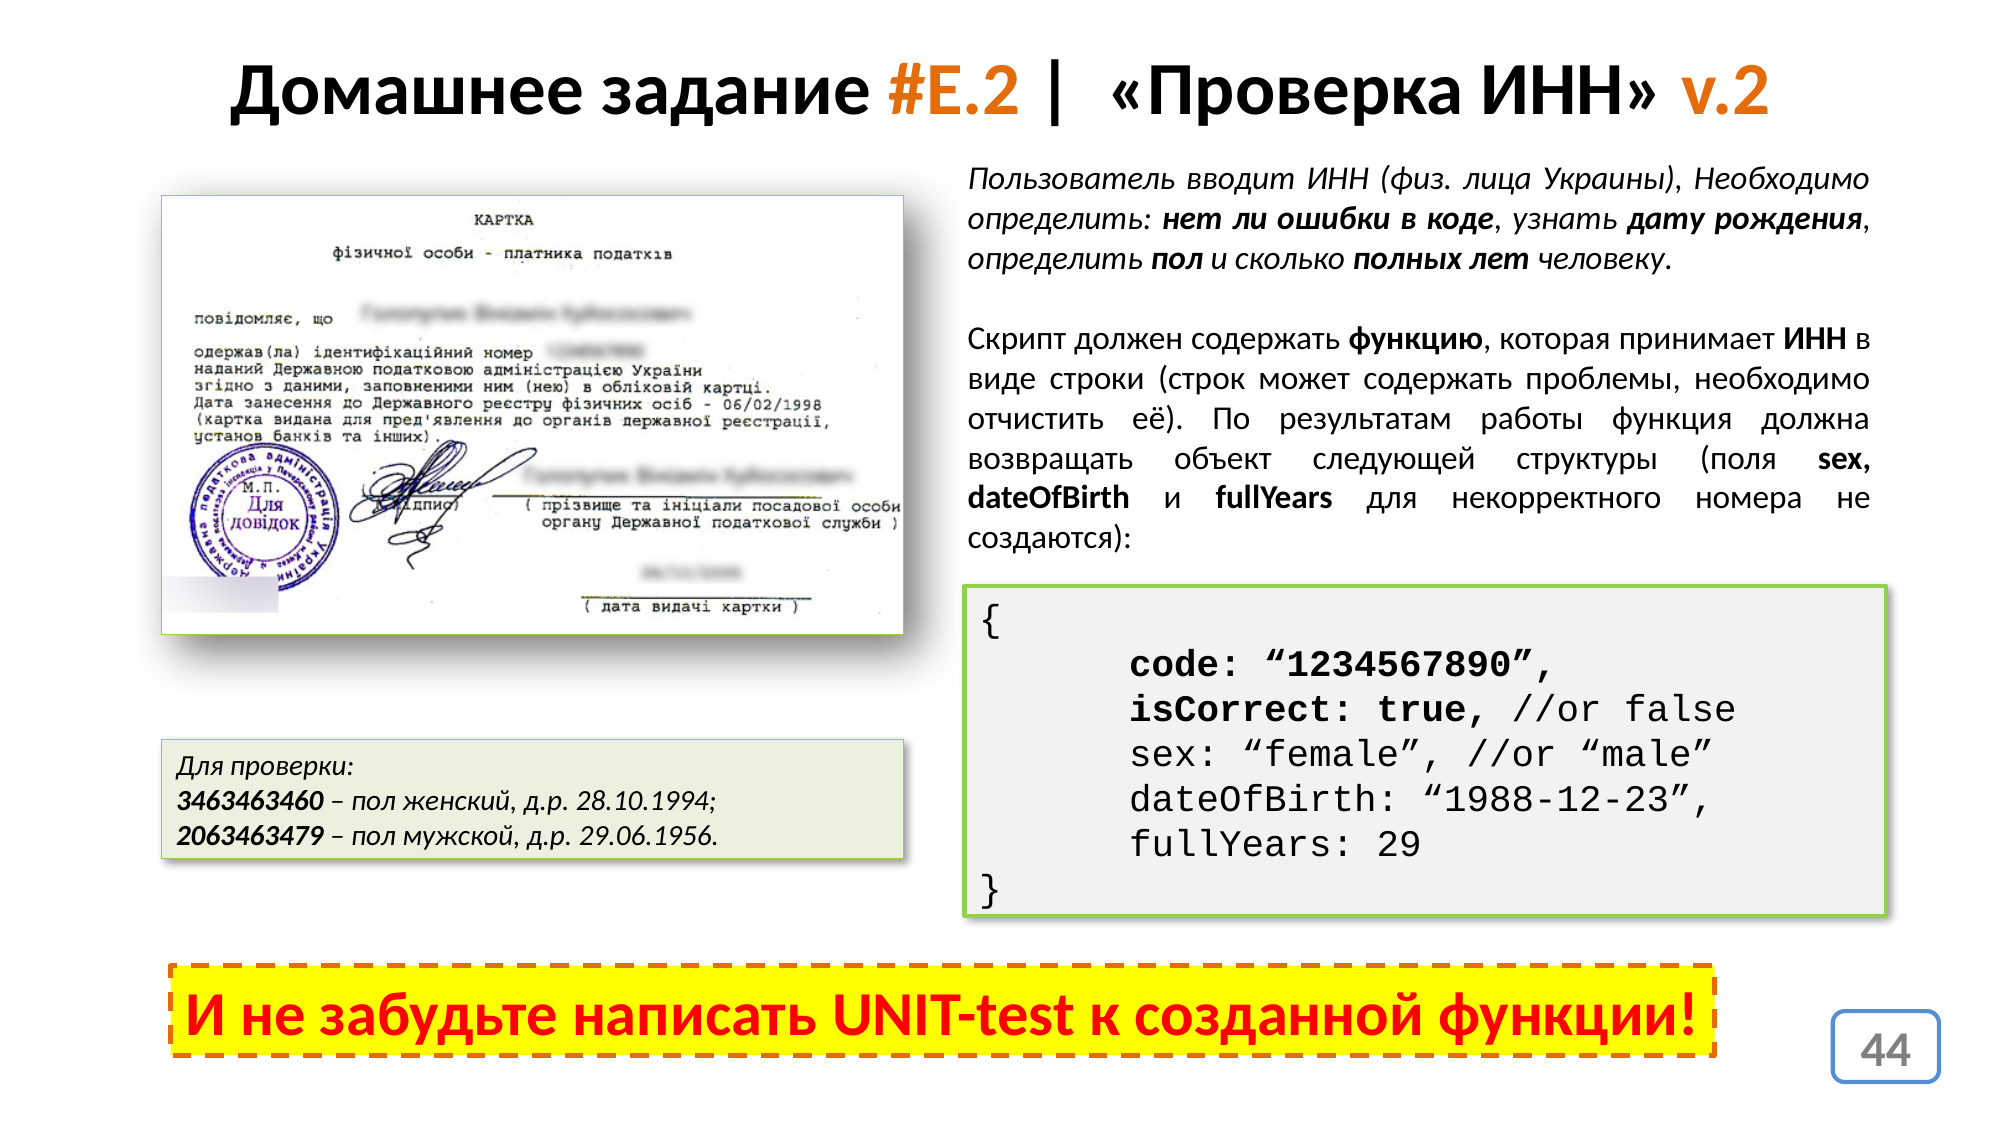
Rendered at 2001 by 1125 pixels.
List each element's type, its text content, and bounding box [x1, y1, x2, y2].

text_box И не забудьте написать UNIT-test к созданной функции! [170, 965, 1715, 1056]
text_box Домашнее задание #E.2 | «Проверка ИНН» v.2 [0, 32, 2000, 138]
text_box 44 [1830, 1009, 1942, 1085]
text_box Пользователь вводит ИНН (физ. лица Украины), Необходимо определить: нет ли ошибки в коде, узнать дату рождения, определить пол и сколько полных лет человеку. Скрипт должен содержать функцию, которая принимает ИНН в виде строки (строк может содержать проблемы, необходимо отчистить её). По результатам работы функция должна возвращать объект следующей структуры (поля sex, dateOfBirth и fullYears для некорректного номера не создаются): [952, 148, 1886, 563]
picture [161, 195, 905, 636]
text_box Для проверки: 3463463460 – пол женский, д.р. 28.10.1994; 2063463479 – пол мужской, д.р. 29.06.1956. [161, 739, 904, 859]
text_box { code: “1234567890”, isCorrect: true, //or false sex: “female”, //or “male” dateOfBirth: “1988-12-23”, fullYears: 29 } [962, 584, 1888, 918]
